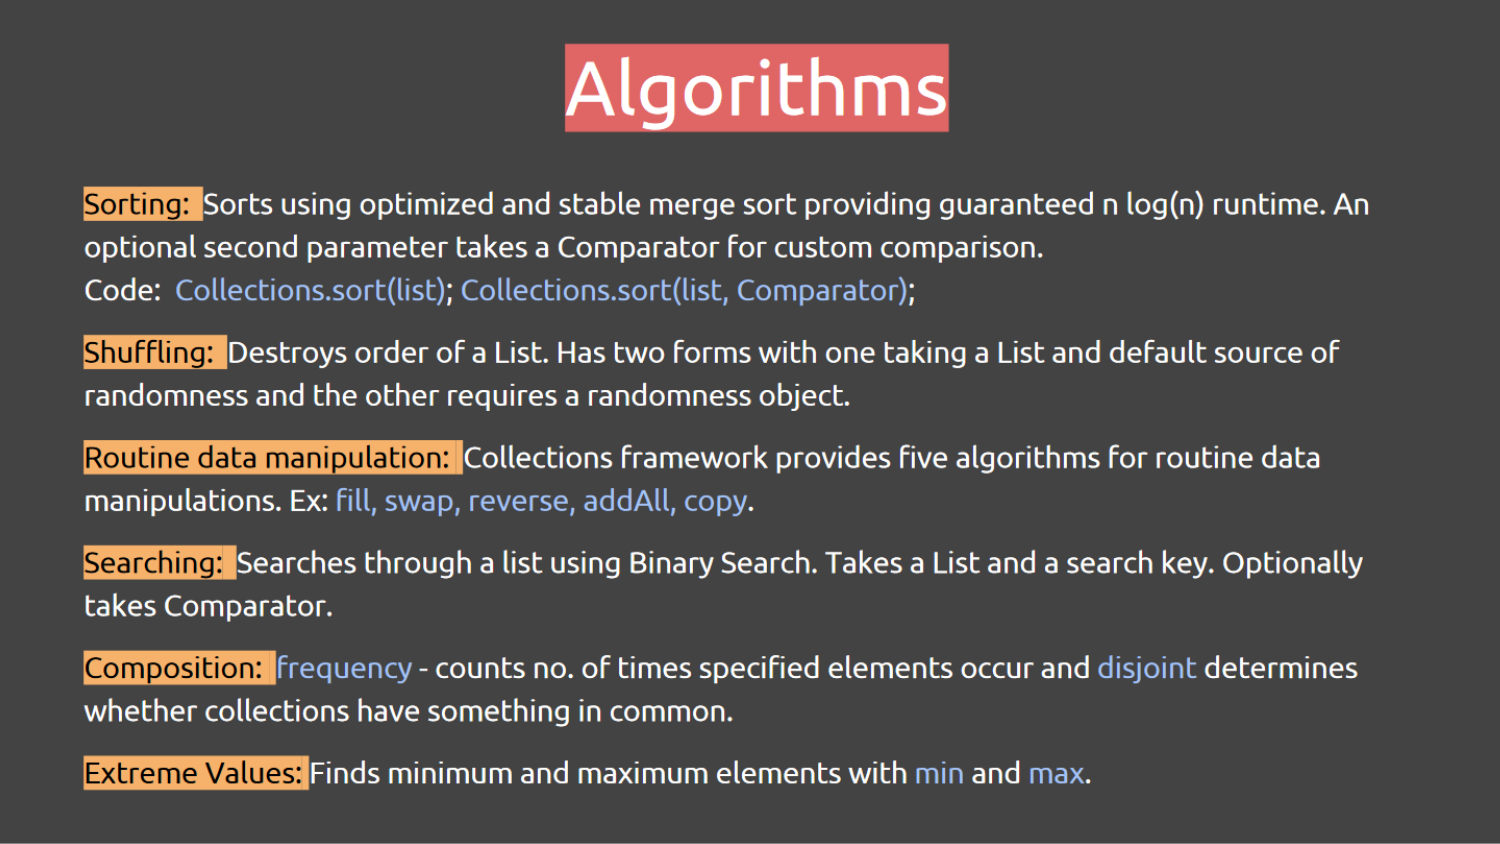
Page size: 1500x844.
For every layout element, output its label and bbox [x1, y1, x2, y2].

picture [44, 28, 1466, 821]
